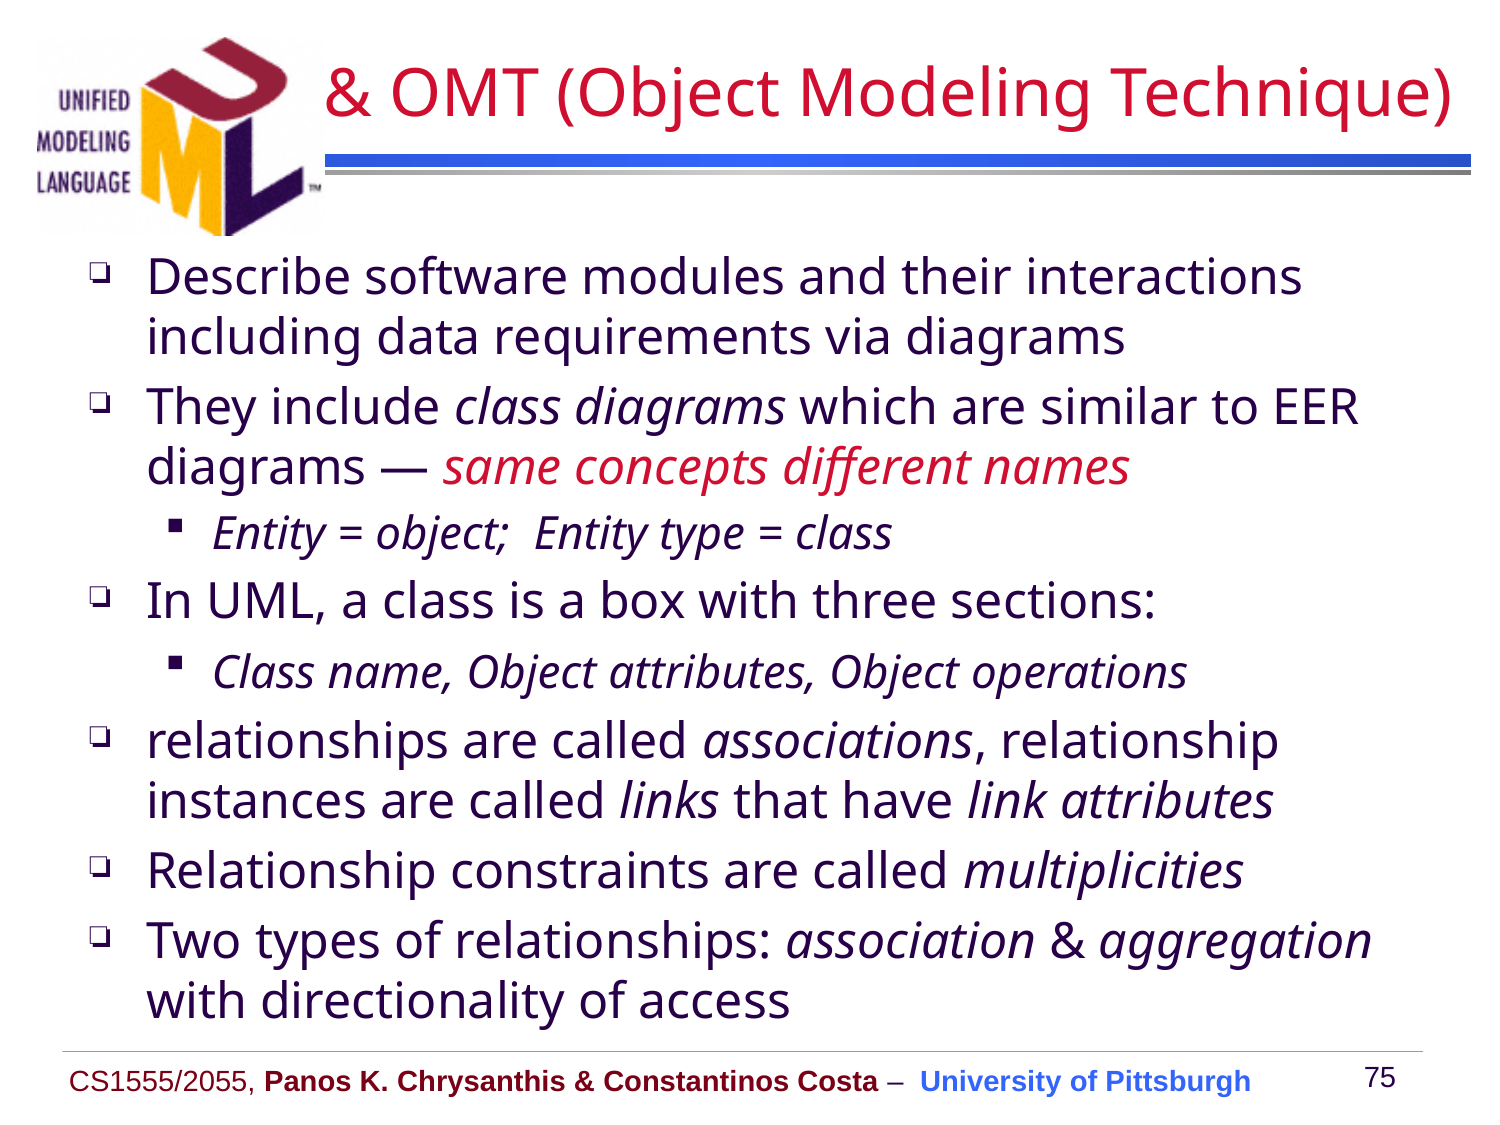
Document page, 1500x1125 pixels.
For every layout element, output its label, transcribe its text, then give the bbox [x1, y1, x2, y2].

list Describe software modules and their interactions including data requirements via diagrams They include class diagrams which are similar to EER diagrams — same concepts different names Entity = object; Entity type = class In UML, a class is a box with three sections: Class name, Object attributes, Object operations relationships are called associations, relationship instances are called links that have link attributes Relationship constraints are called multiplicities Two types of relationships: association & aggregation with directionality of access [75, 237, 1438, 1050]
title & OMT (Object Modeling Technique) [329, 50, 1500, 138]
text_box [407, 154, 412, 166]
picture [37, 37, 326, 236]
text_box [952, 154, 956, 166]
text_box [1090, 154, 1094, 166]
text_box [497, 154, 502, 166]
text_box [773, 154, 777, 166]
